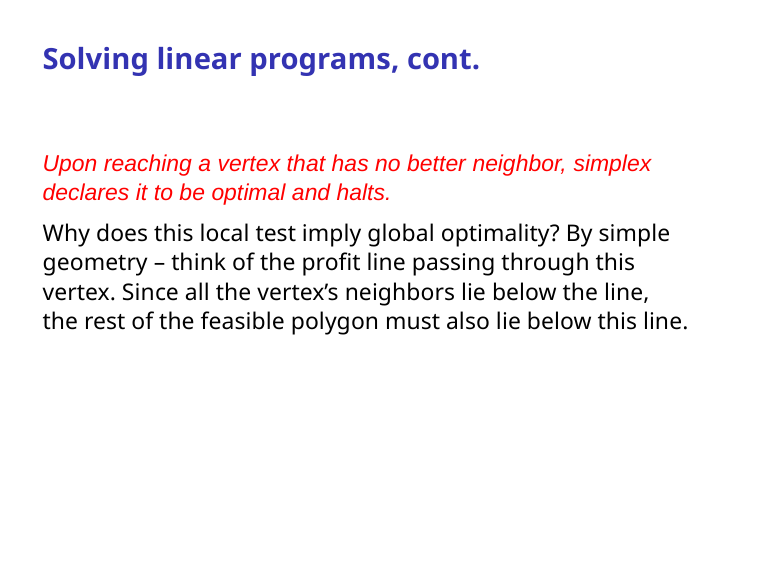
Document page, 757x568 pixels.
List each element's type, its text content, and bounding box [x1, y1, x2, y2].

list Upon reaching a vertex that has no better neighbor, simplex declares it to be optimal and halts. Why does this local test imply global optimality? By simple geometry – think of the profit line passing through this vertex. Since all the vertex’s neighbors lie below the line, the rest of the feasible polygon must also lie below this line. [40, 146, 691, 461]
title Solving linear programs, cont. [40, 46, 679, 142]
